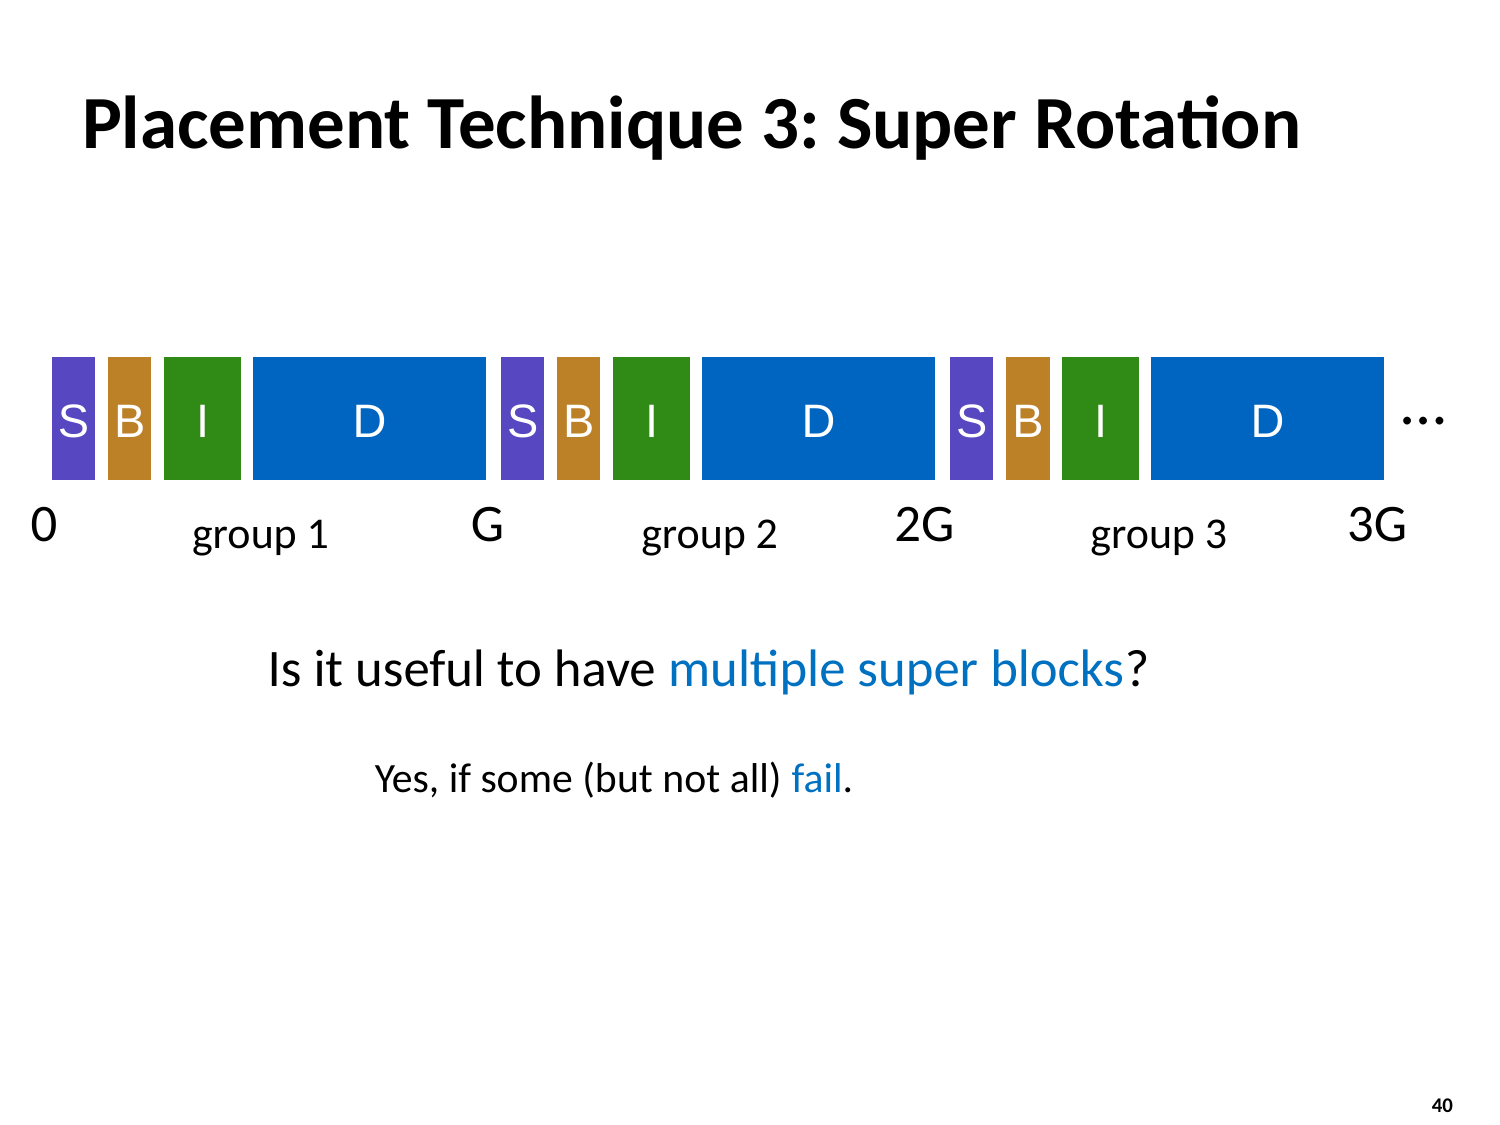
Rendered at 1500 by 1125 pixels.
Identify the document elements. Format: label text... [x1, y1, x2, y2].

text_box 0 [24, 483, 64, 559]
text_box group 3 [1084, 498, 1234, 564]
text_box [946, 353, 1388, 484]
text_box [48, 353, 490, 484]
text_box 3G [1341, 483, 1414, 559]
text_box 2G [888, 490, 961, 559]
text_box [497, 353, 939, 484]
title Placement Technique 3: Super Rotation [66, 12, 1373, 224]
text_box Yes, if some (but not all) fail. [360, 742, 1053, 808]
text_box group 2 [635, 498, 785, 564]
text_box … [1396, 353, 1453, 443]
text_box Is it useful to have multiple super blocks? [261, 628, 1156, 703]
text_box G [465, 488, 511, 559]
text_box group 1 [186, 498, 336, 564]
